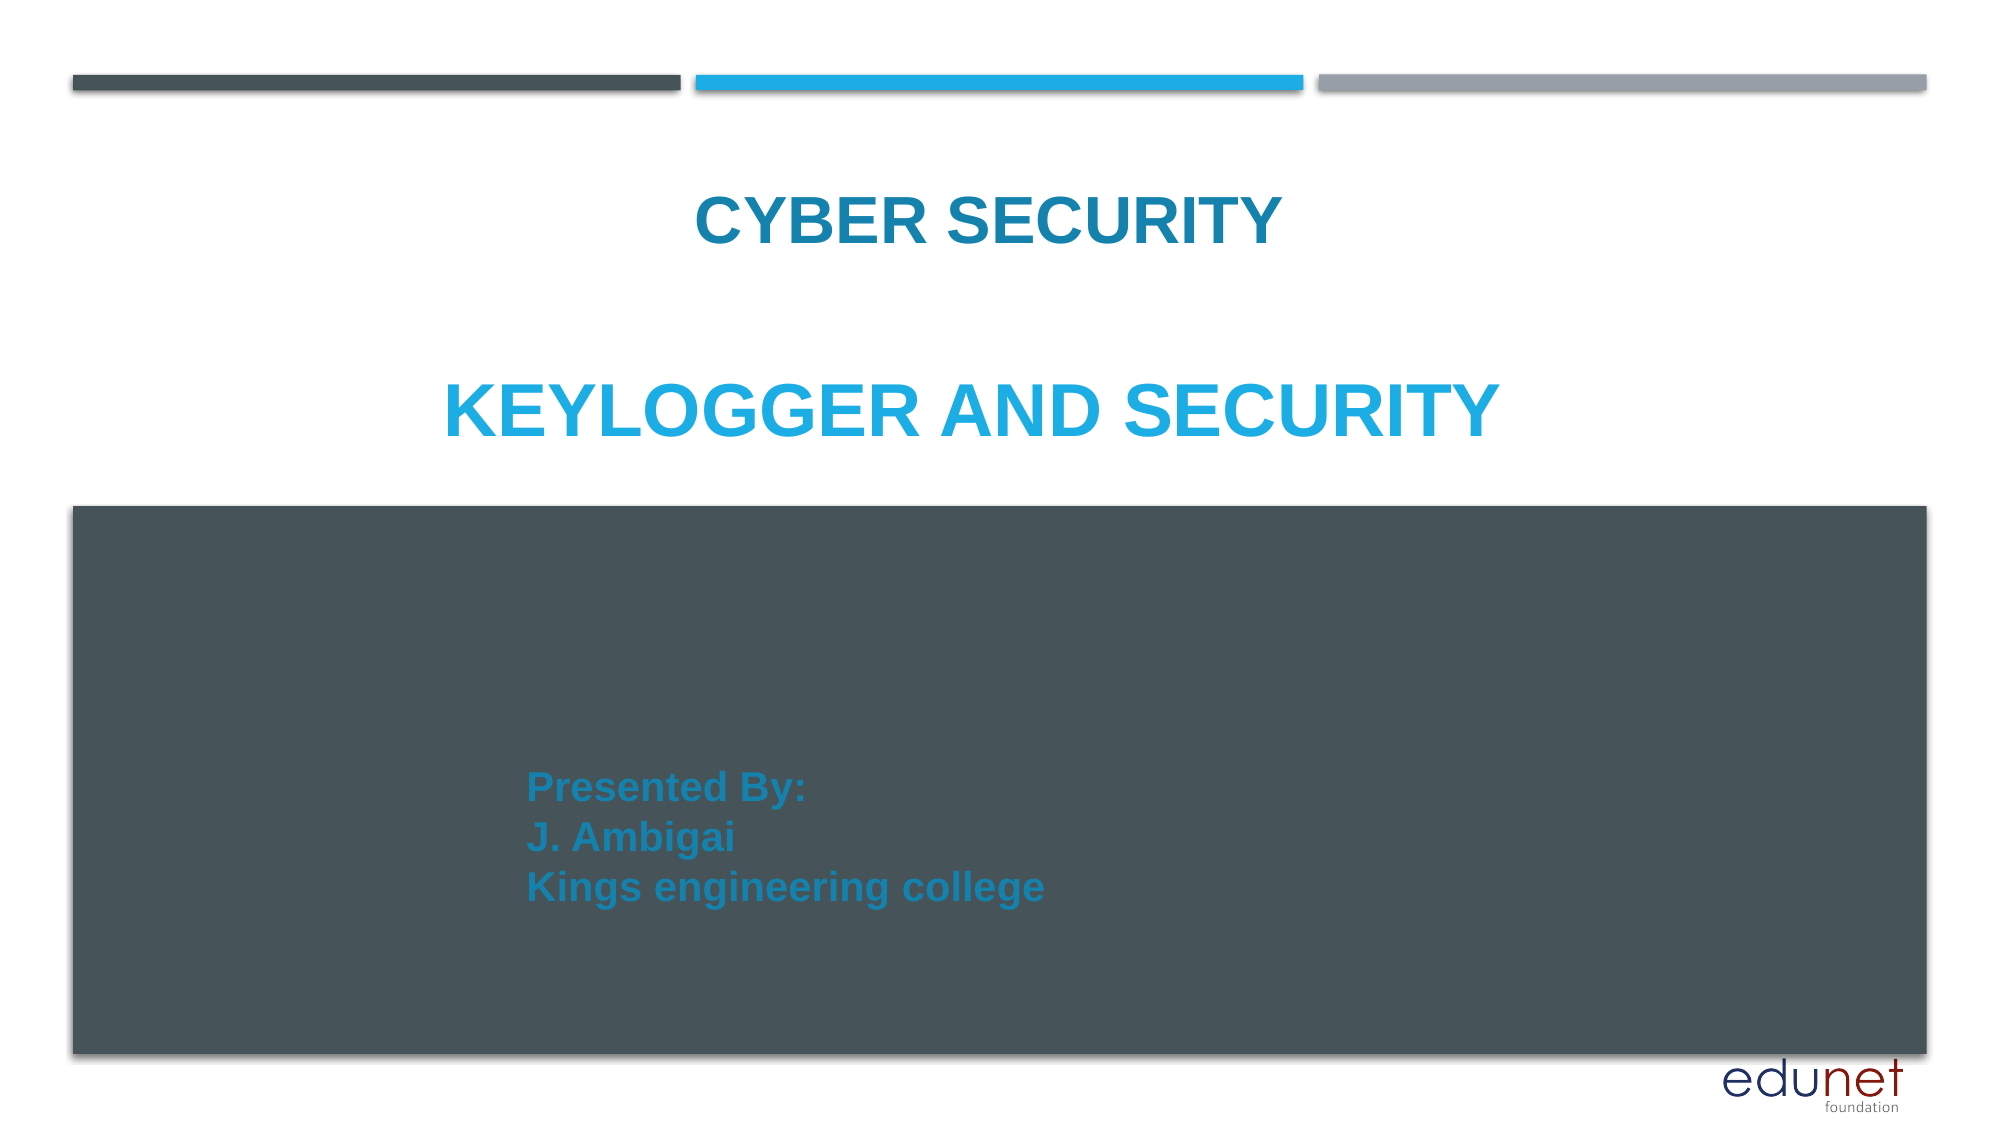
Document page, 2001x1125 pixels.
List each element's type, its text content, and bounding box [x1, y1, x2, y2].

text_box Presented By: J. Ambigai Kings engineering college [511, 752, 1821, 918]
title KEYLOGGER AND SECURITY [222, 298, 1723, 460]
text_box CYBER SECURITY [0, 169, 2000, 265]
picture [1719, 1056, 1905, 1116]
